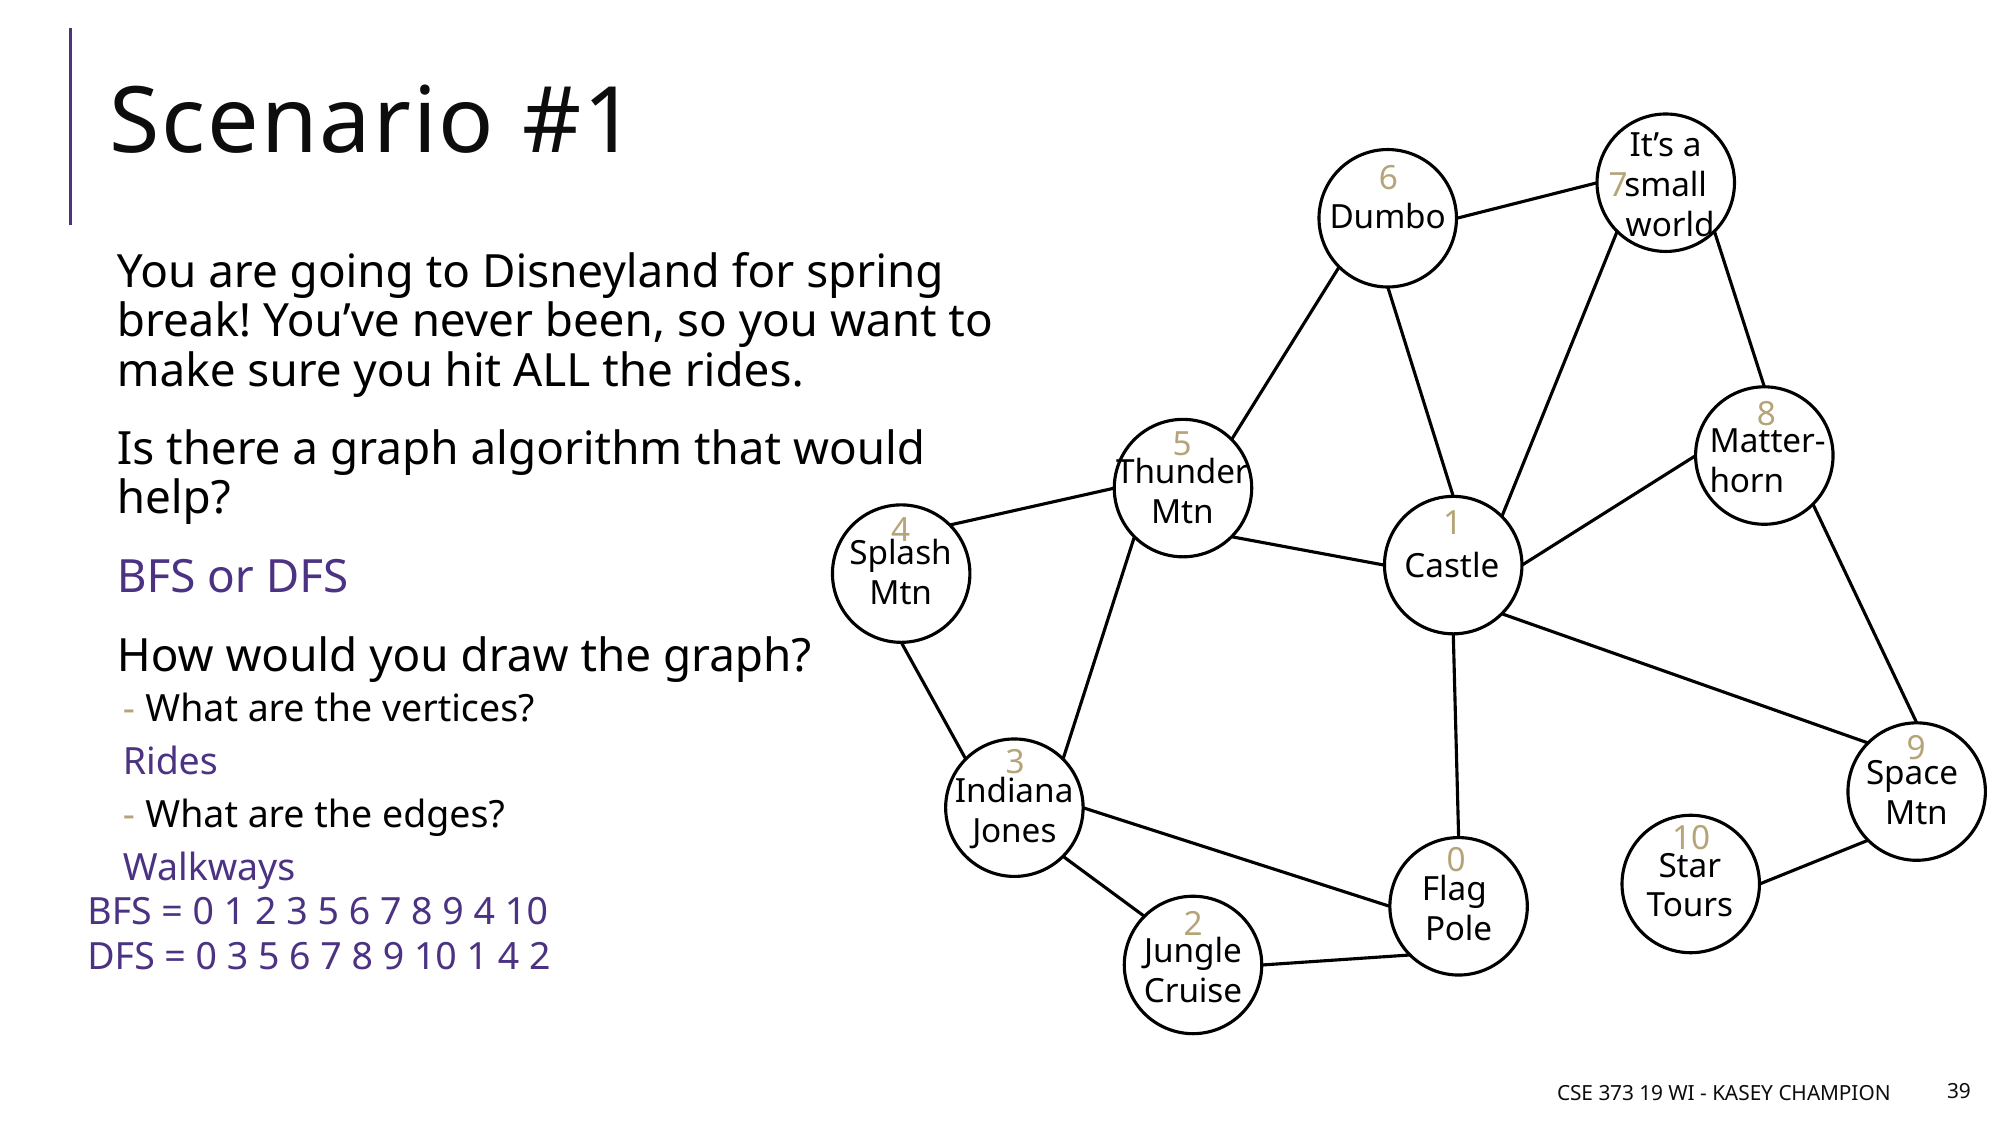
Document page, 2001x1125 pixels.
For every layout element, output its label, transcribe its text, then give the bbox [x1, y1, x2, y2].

list You are going to Disneyland for spring break! You’ve never been, so you want to make sure you hit ALL the rides. Is there a graph algorithm that would help? BFS or DFS How would you draw the graph? What are the vertices? Rides What are the edges? Walkways [94, 240, 827, 1035]
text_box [832, 113, 1986, 1035]
title Scenario #1 [94, 43, 1930, 210]
slide_number 39 [1916, 1069, 1986, 1115]
text_box BFS = 0 1 2 3 5 6 7 8 9 4 10 DFS = 0 3 5 6 7 8 9 10 1 4 2 [72, 879, 567, 984]
footer CSE 373 19 wi - Kasey Champion [937, 1069, 1906, 1115]
